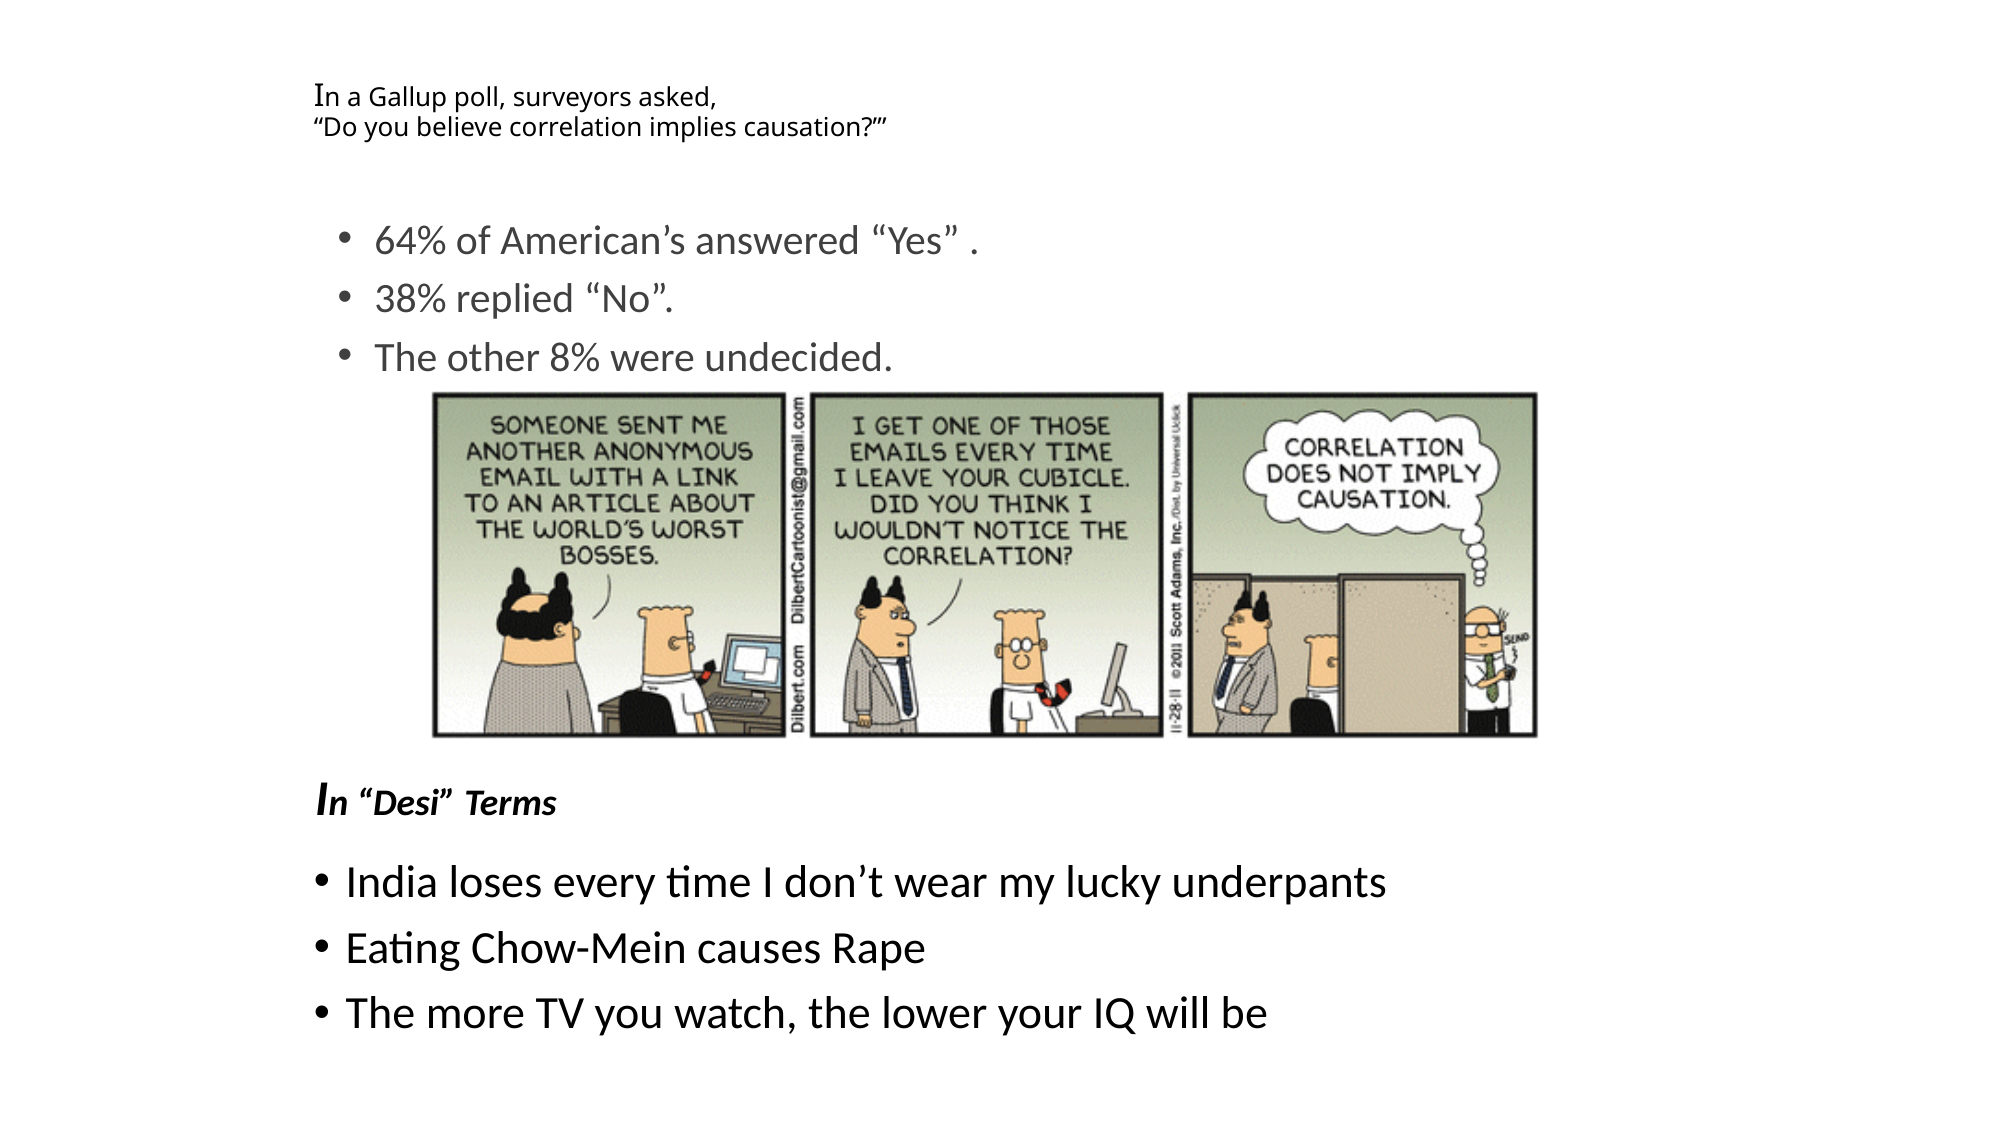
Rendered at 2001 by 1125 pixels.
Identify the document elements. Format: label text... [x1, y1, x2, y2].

picture [427, 387, 1540, 742]
title In a Gallup poll, surveyors asked, “Do you believe correlation implies causation?’” [298, 37, 1680, 150]
list India loses every time I don’t wear my lucky underpants Eating Chow-Mein causes Rape The more TV you watch, the lower your IQ will be [298, 849, 1642, 1050]
text_box In “Desi” Terms [300, 757, 581, 833]
text_box 64% of American’s answered “Yes” . 38% replied “No”. The other 8% were undecided. [337, 212, 1680, 413]
